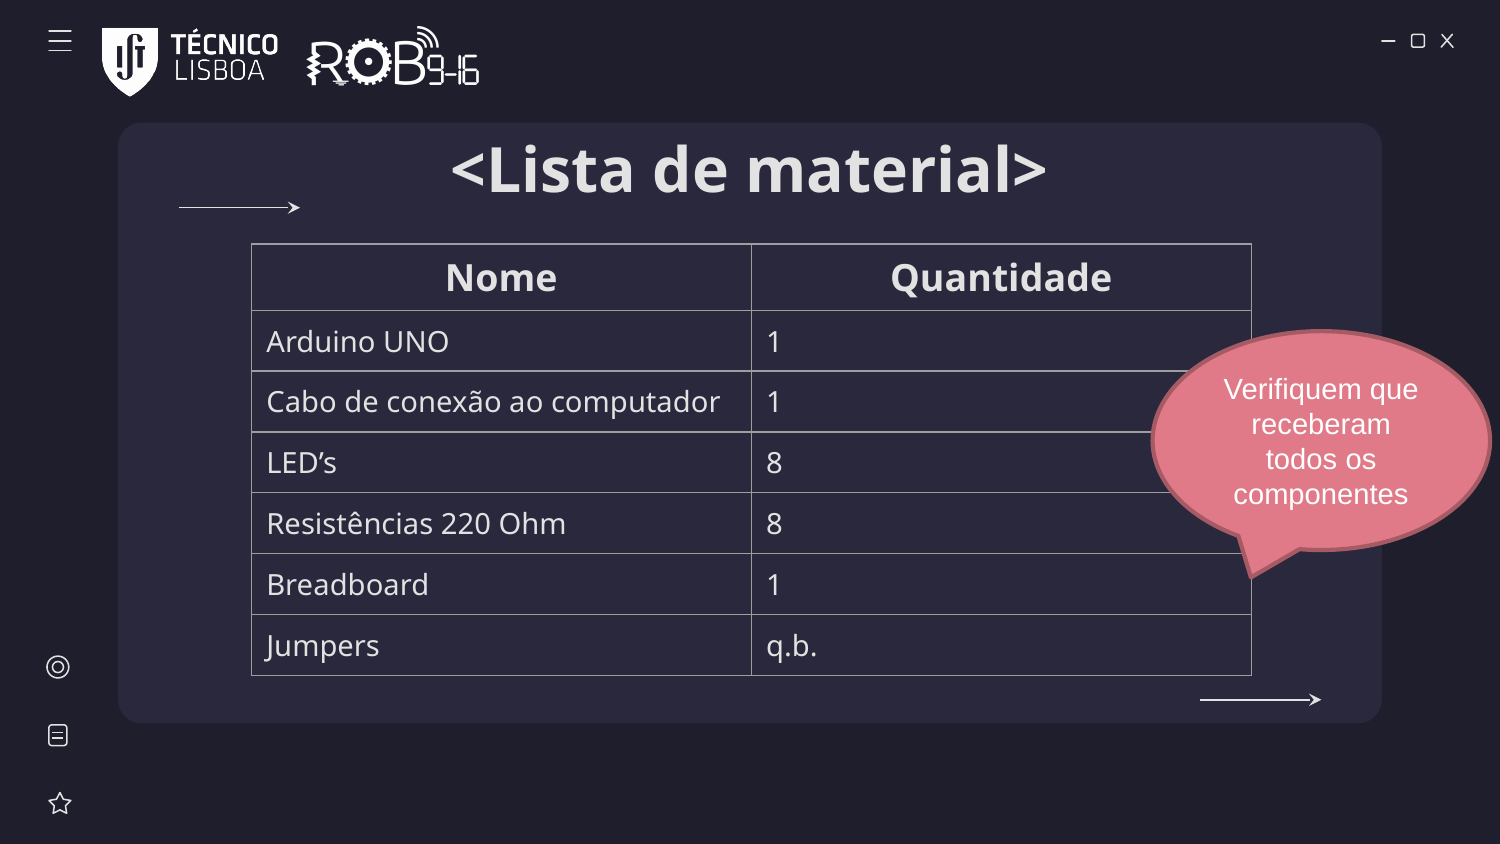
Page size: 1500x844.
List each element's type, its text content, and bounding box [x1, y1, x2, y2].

table_cell q.b. [752, 615, 1251, 675]
table_cell Breadboard [252, 554, 751, 614]
table_cell Cabo de conexão ao computador [252, 372, 751, 431]
table_header Nome [252, 245, 751, 310]
table_cell 8 [752, 433, 1168, 492]
table_cell 8 [752, 493, 1241, 553]
table_cell Arduino UNO [252, 311, 751, 370]
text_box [48, 30, 72, 51]
picture [306, 26, 479, 98]
table_header Quantidade [752, 245, 1251, 310]
text_box [46, 27, 74, 32]
title <Lista de material> [251, 132, 1249, 203]
table_cell Resistências 220 Ohm [252, 493, 751, 553]
table_cell Jumpers [252, 615, 751, 675]
table_cell 1 [752, 311, 1251, 370]
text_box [46, 655, 72, 814]
table_cell 1 [752, 372, 1185, 431]
text_box Verifiquem que receberam todos os componentes [1150, 329, 1493, 580]
table_cell 1 [752, 554, 1251, 614]
picture [99, 26, 281, 98]
table_cell LED’s [252, 433, 751, 492]
